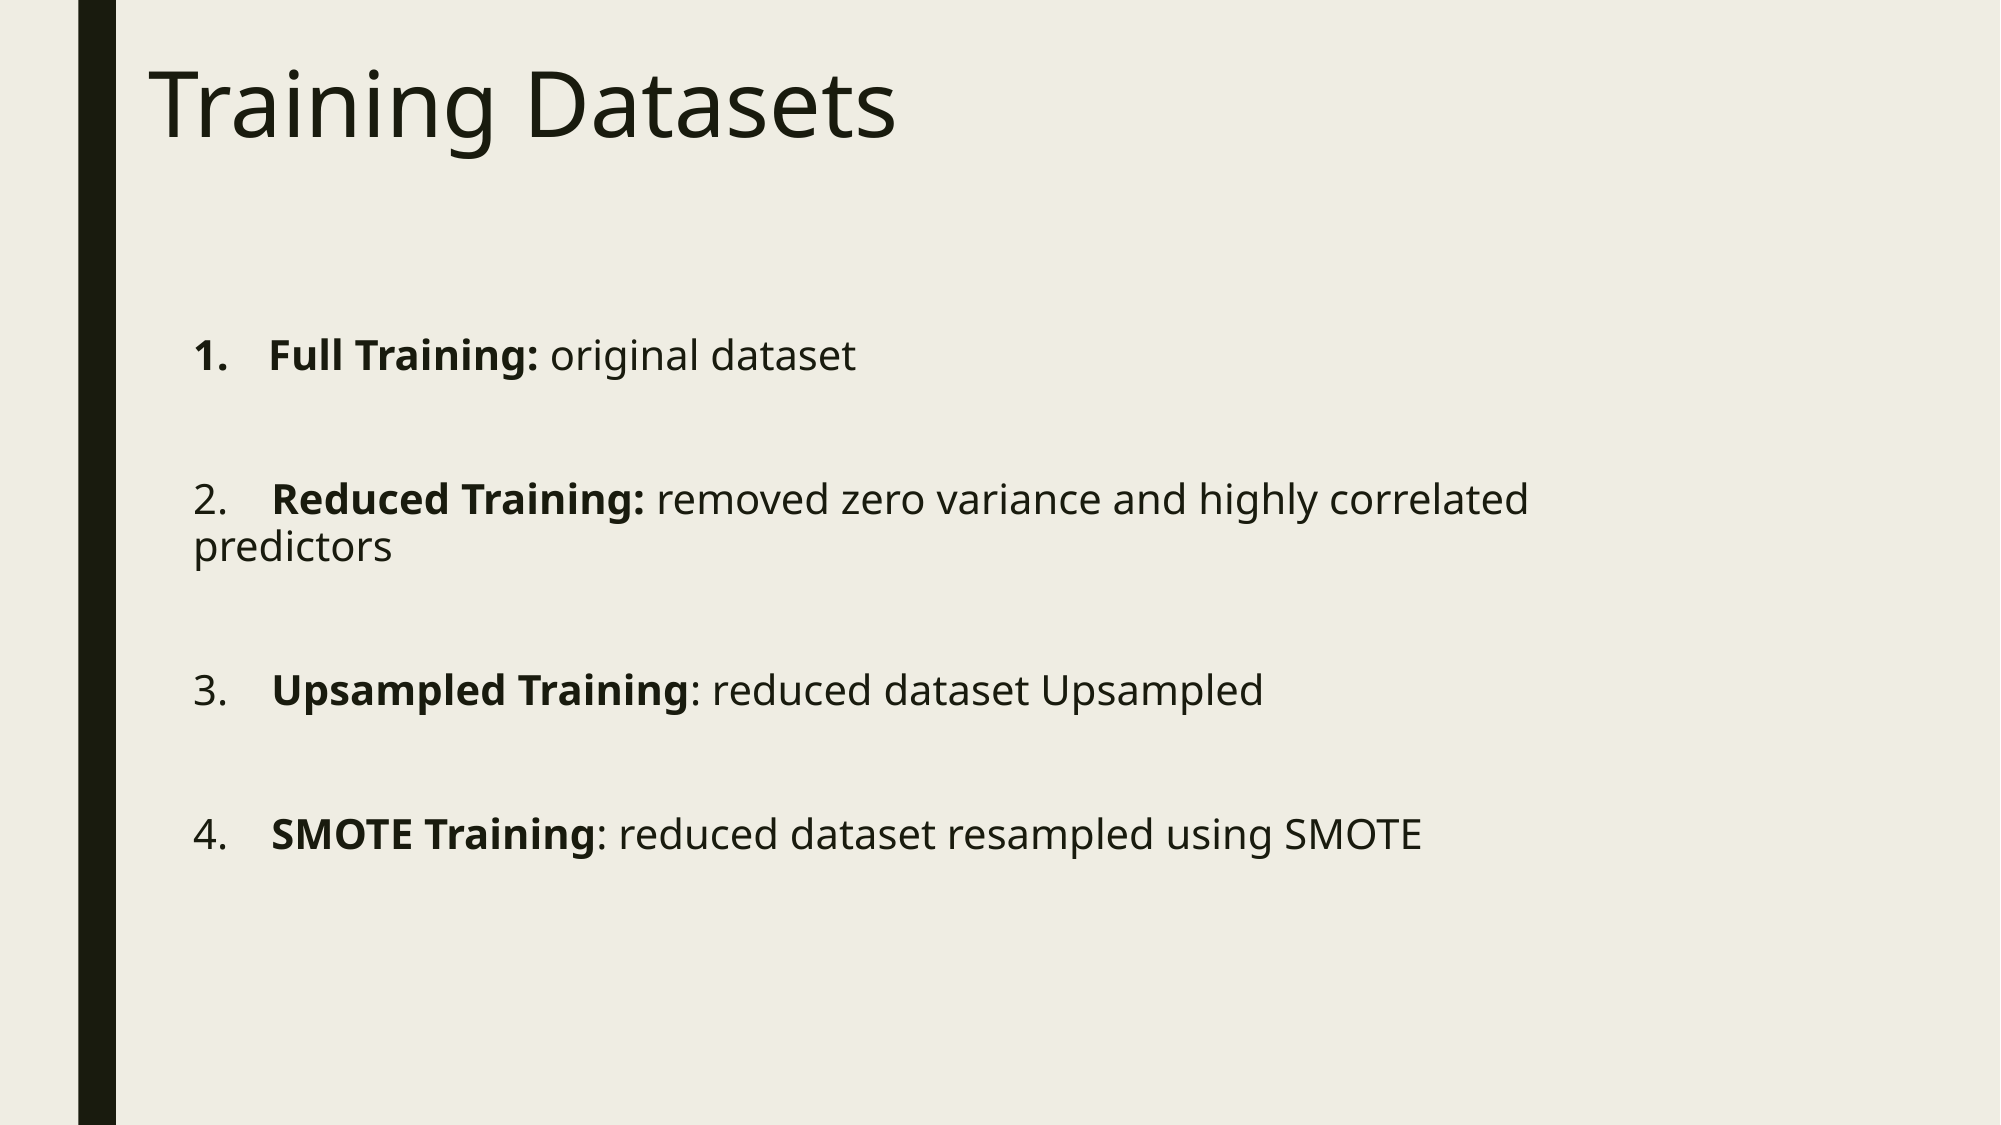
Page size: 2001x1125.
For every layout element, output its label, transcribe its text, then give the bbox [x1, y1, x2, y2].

list Full Training: original dataset 2. Reduced Training: removed zero variance and highly correlated predictors 3. Upsampled Training: reduced dataset Upsampled 4. SMOTE Training: reduced dataset resampled using SMOTE [178, 325, 1754, 913]
title Training Datasets [133, 51, 1867, 192]
